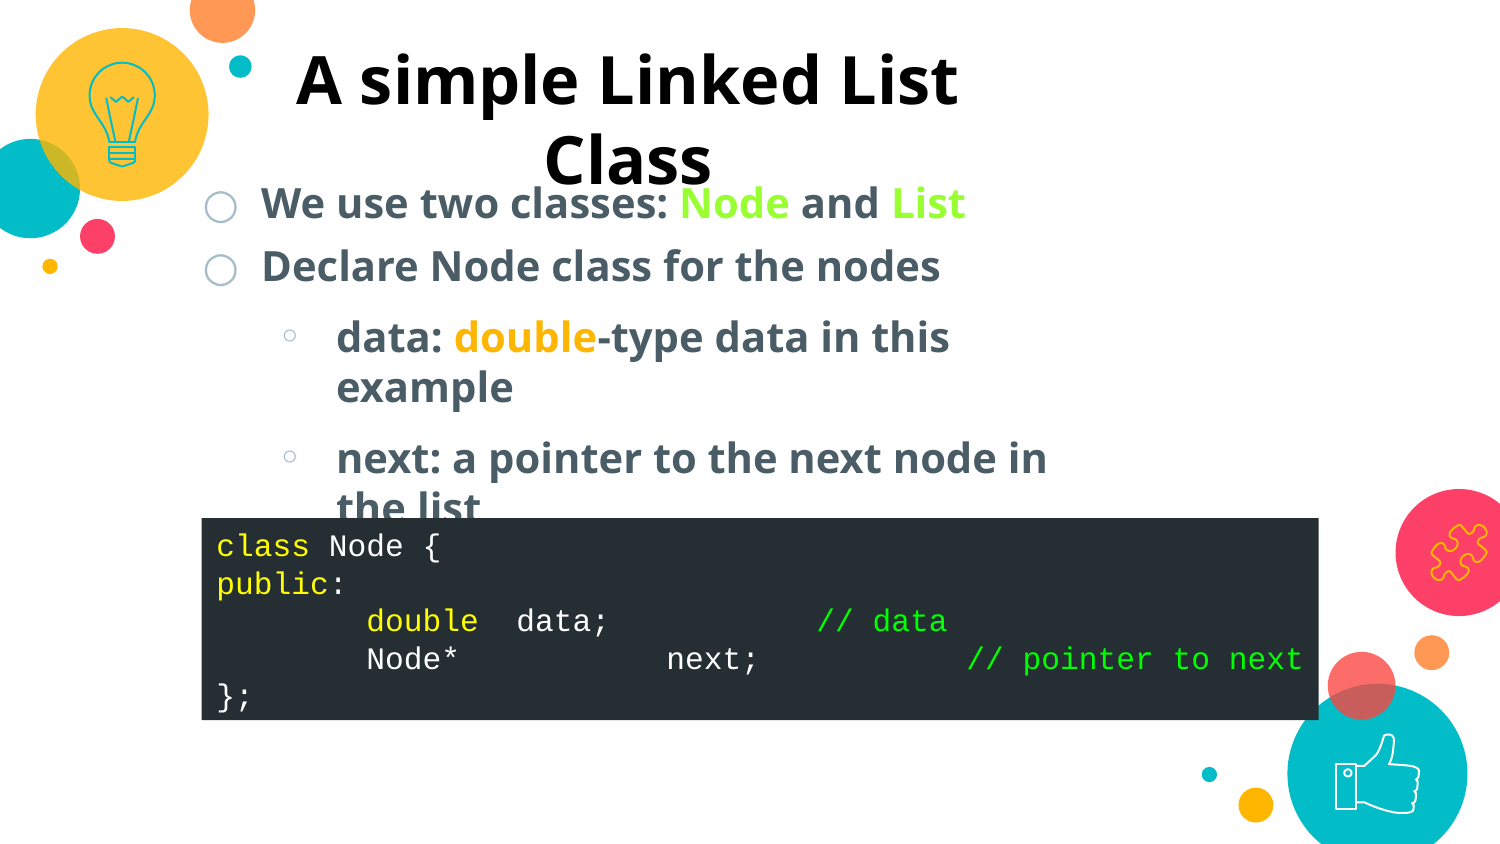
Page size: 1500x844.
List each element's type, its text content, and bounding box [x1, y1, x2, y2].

text_box A simple Linked List Class [275, 30, 982, 206]
list We use two classes: Node and List Declare Node class for the nodes data: double-type data in this example next: a pointer to the next node in the list [170, 162, 1137, 482]
text_box class Node { public: double data; // data Node* next; // pointer to next }; [201, 518, 1319, 721]
